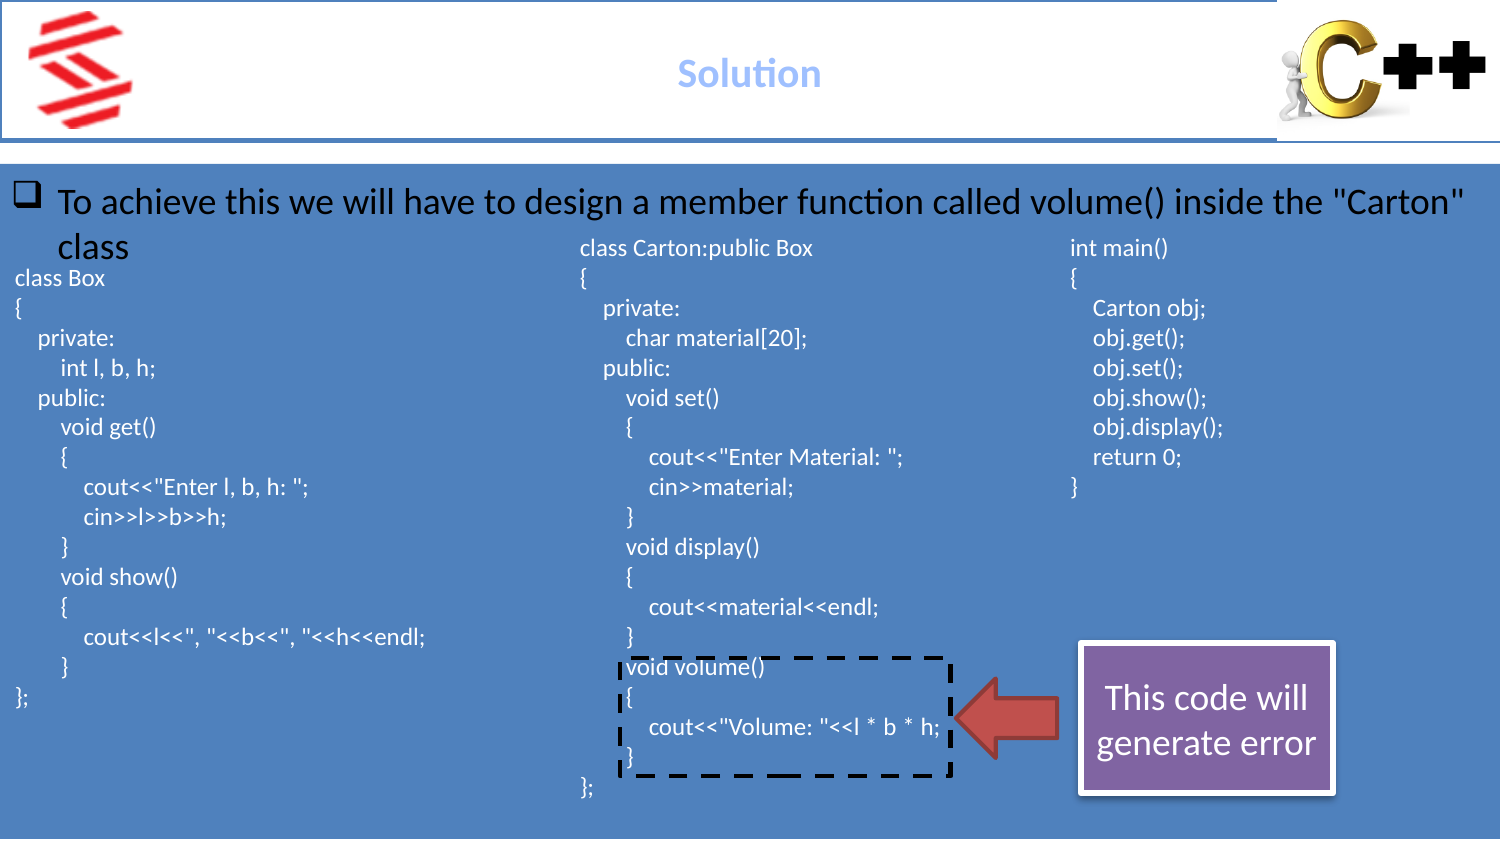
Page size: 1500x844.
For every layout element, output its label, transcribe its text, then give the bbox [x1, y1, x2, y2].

text_box To achieve this we will have to design a member function called volume() inside the "Carton" class [0, 169, 1496, 275]
text_box [618, 656, 953, 778]
text_box [953, 676, 1060, 760]
text_box This code will generate error [1078, 640, 1336, 796]
picture [1277, 0, 1500, 141]
text_box class Box { private: int l, b, h; public: void get() { cout<<"Enter l, b, h: "; cin>>l>>b>>h; } void show() { cout<<l<<", "<<b<<", "<<h<<endl; } }; class Carton:public Box { private: char material[20]; public: void set() { cout<<"Enter Material: "; cin>>material; } void display() { cout<<material<<endl; } void volume() { cout<<"Volume: "<<l * b * h; } }; int main() { Carton obj; obj.get(); obj.set(); obj.show(); obj.display(); return 0; } [0, 162, 1500, 841]
picture [23, 11, 141, 130]
title Solution [0, 0, 1274, 143]
